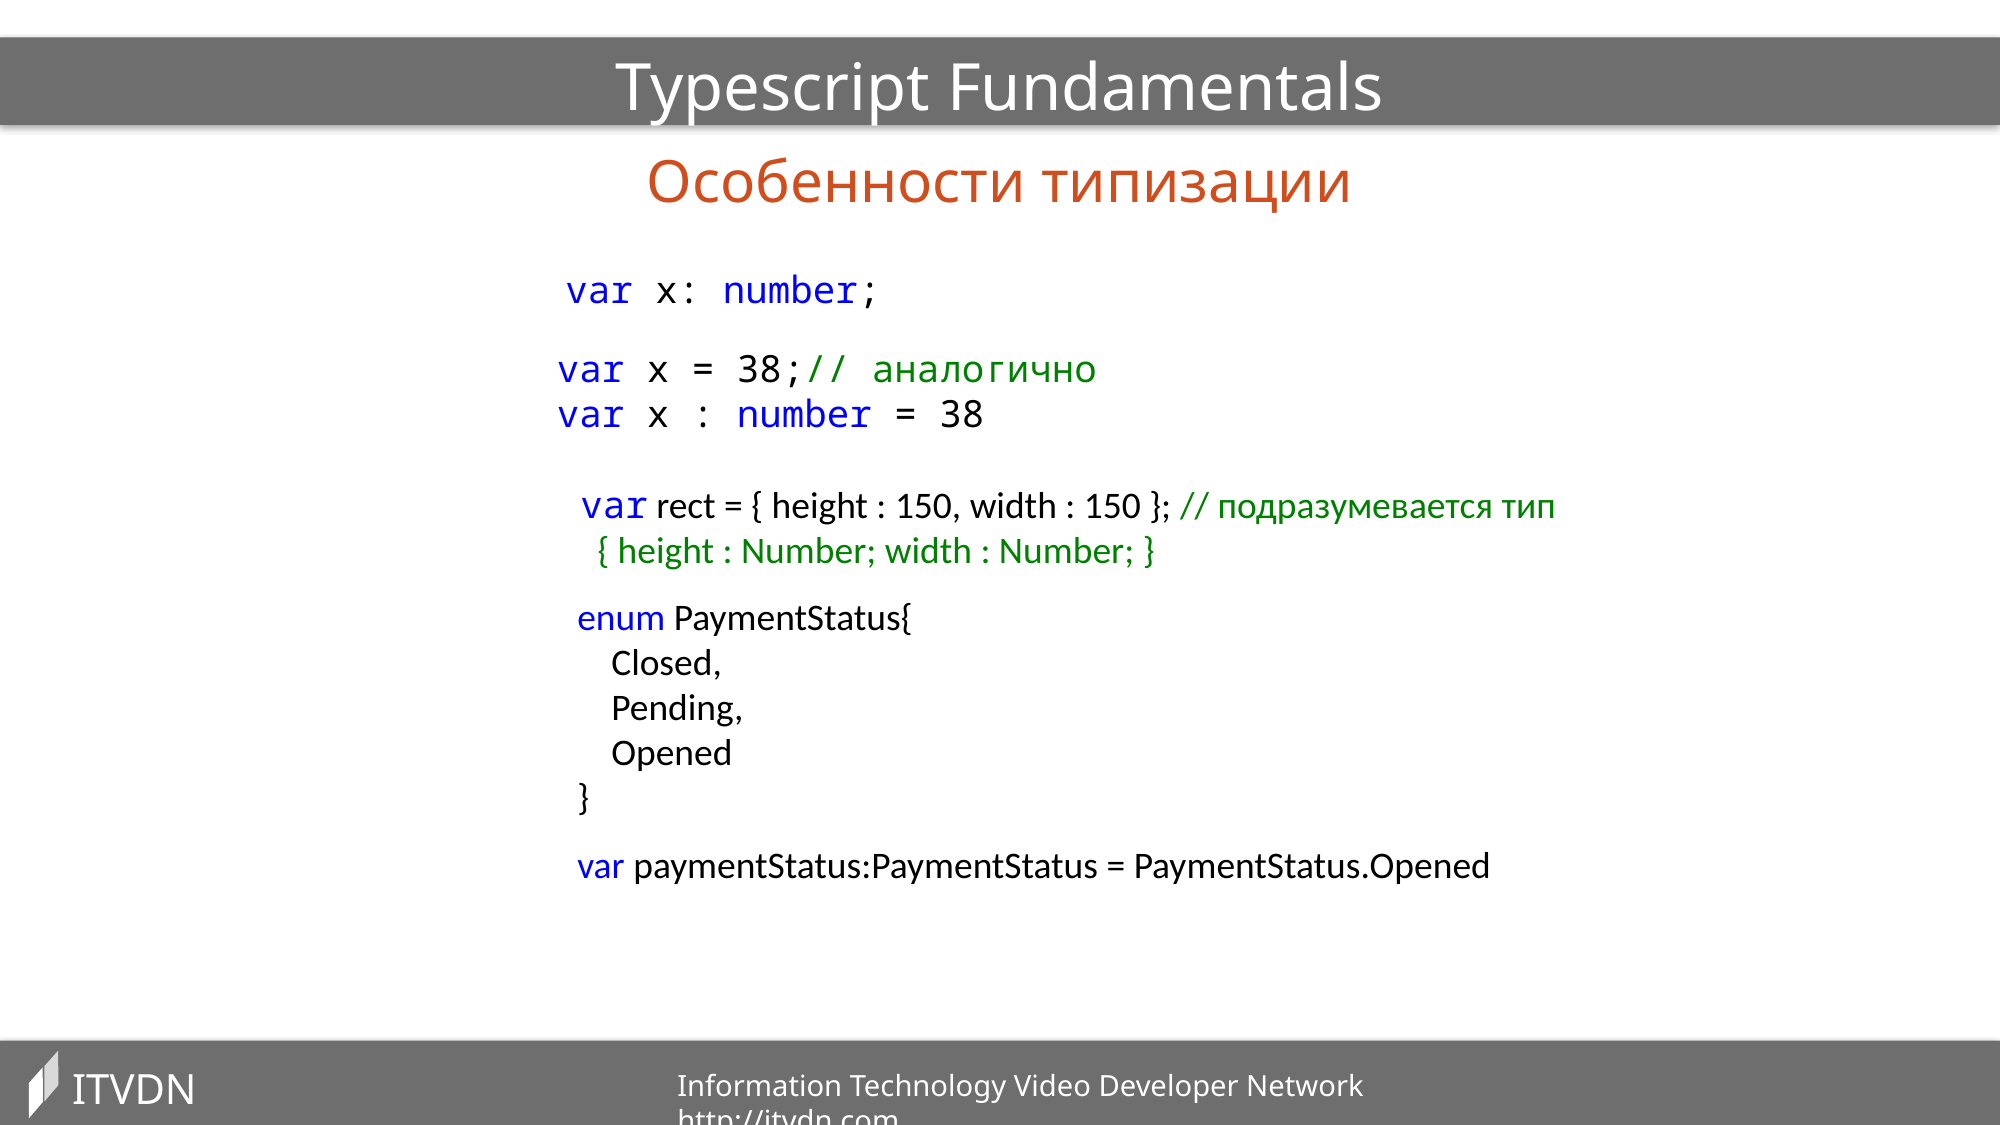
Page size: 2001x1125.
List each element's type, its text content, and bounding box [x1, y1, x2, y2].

text_box var x = 38;// аналогично var x : number = 38 [542, 338, 1112, 443]
text_box enum PaymentStatus{ Closed, Pending, Opened } [562, 585, 1563, 826]
text_box var x: number; [550, 258, 896, 319]
text_box var rect = { height : 150, width : 150 }; // подразумевается тип { height : Number; width : Number; } [565, 473, 1579, 578]
text_box [0, 34, 2000, 128]
text_box var paymentStatus:PaymentStatus = PaymentStatus.Opened [562, 833, 1563, 894]
text_box Typescript Fundamentals [324, 37, 1675, 132]
text_box [0, 1037, 2000, 1125]
text_box Особенности типизации [324, 138, 1675, 225]
text_box ITVDN [63, 1055, 212, 1120]
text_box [28, 1050, 59, 1119]
text_box Information Technology Video Developer Network http://itvdn.com [662, 1059, 1963, 1125]
